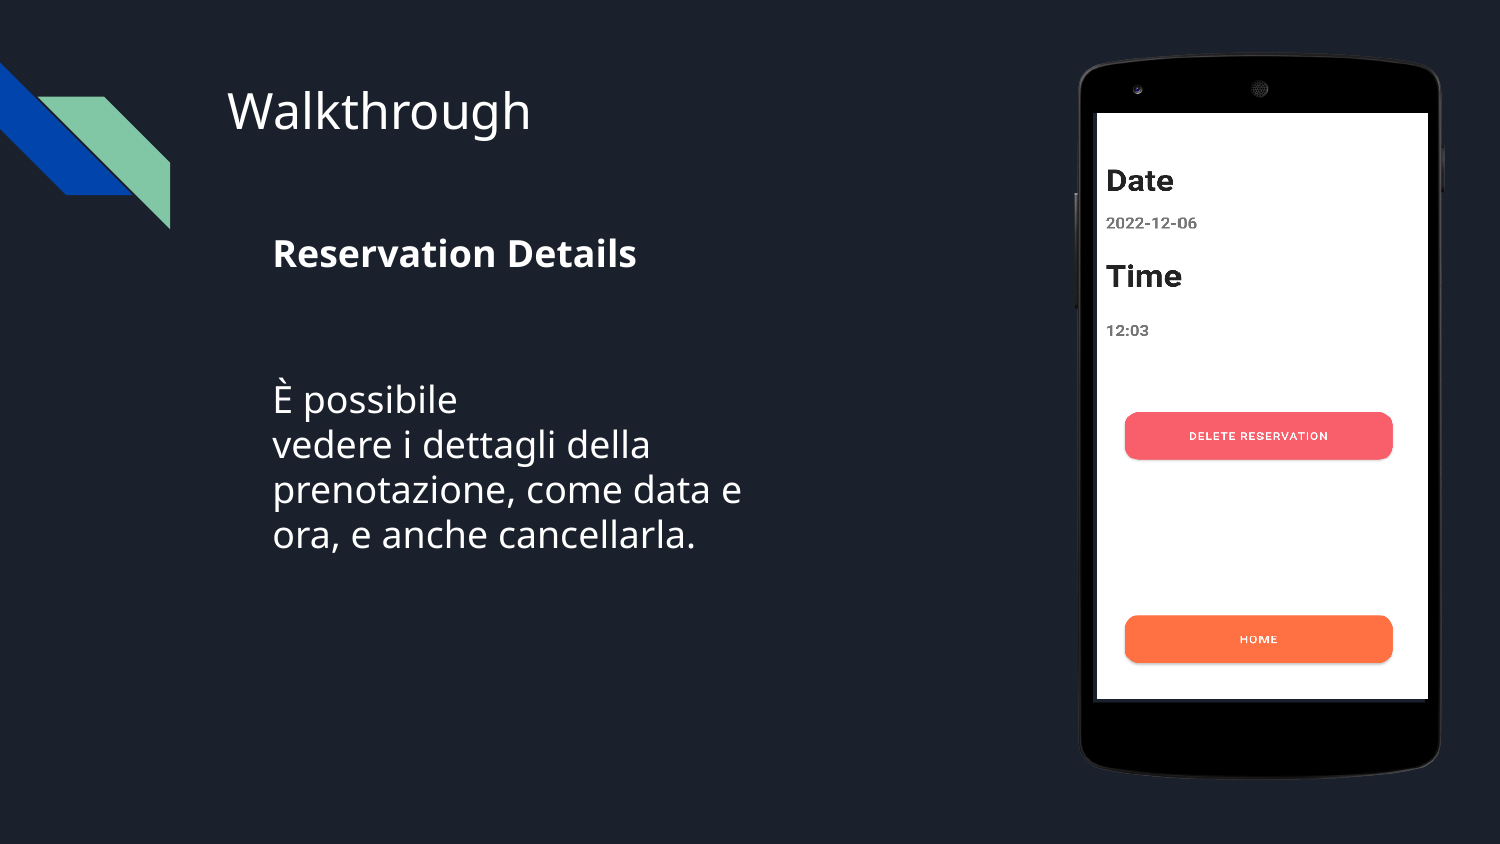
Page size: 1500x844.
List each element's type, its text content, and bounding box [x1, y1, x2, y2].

picture [1074, 52, 1446, 780]
text_box Reservation Details [257, 214, 807, 290]
title Walkthrough [212, 64, 1069, 215]
text_box È possibile vedere i dettagli della prenotazione, come data e ora, e anche cancellarla. [257, 316, 771, 844]
